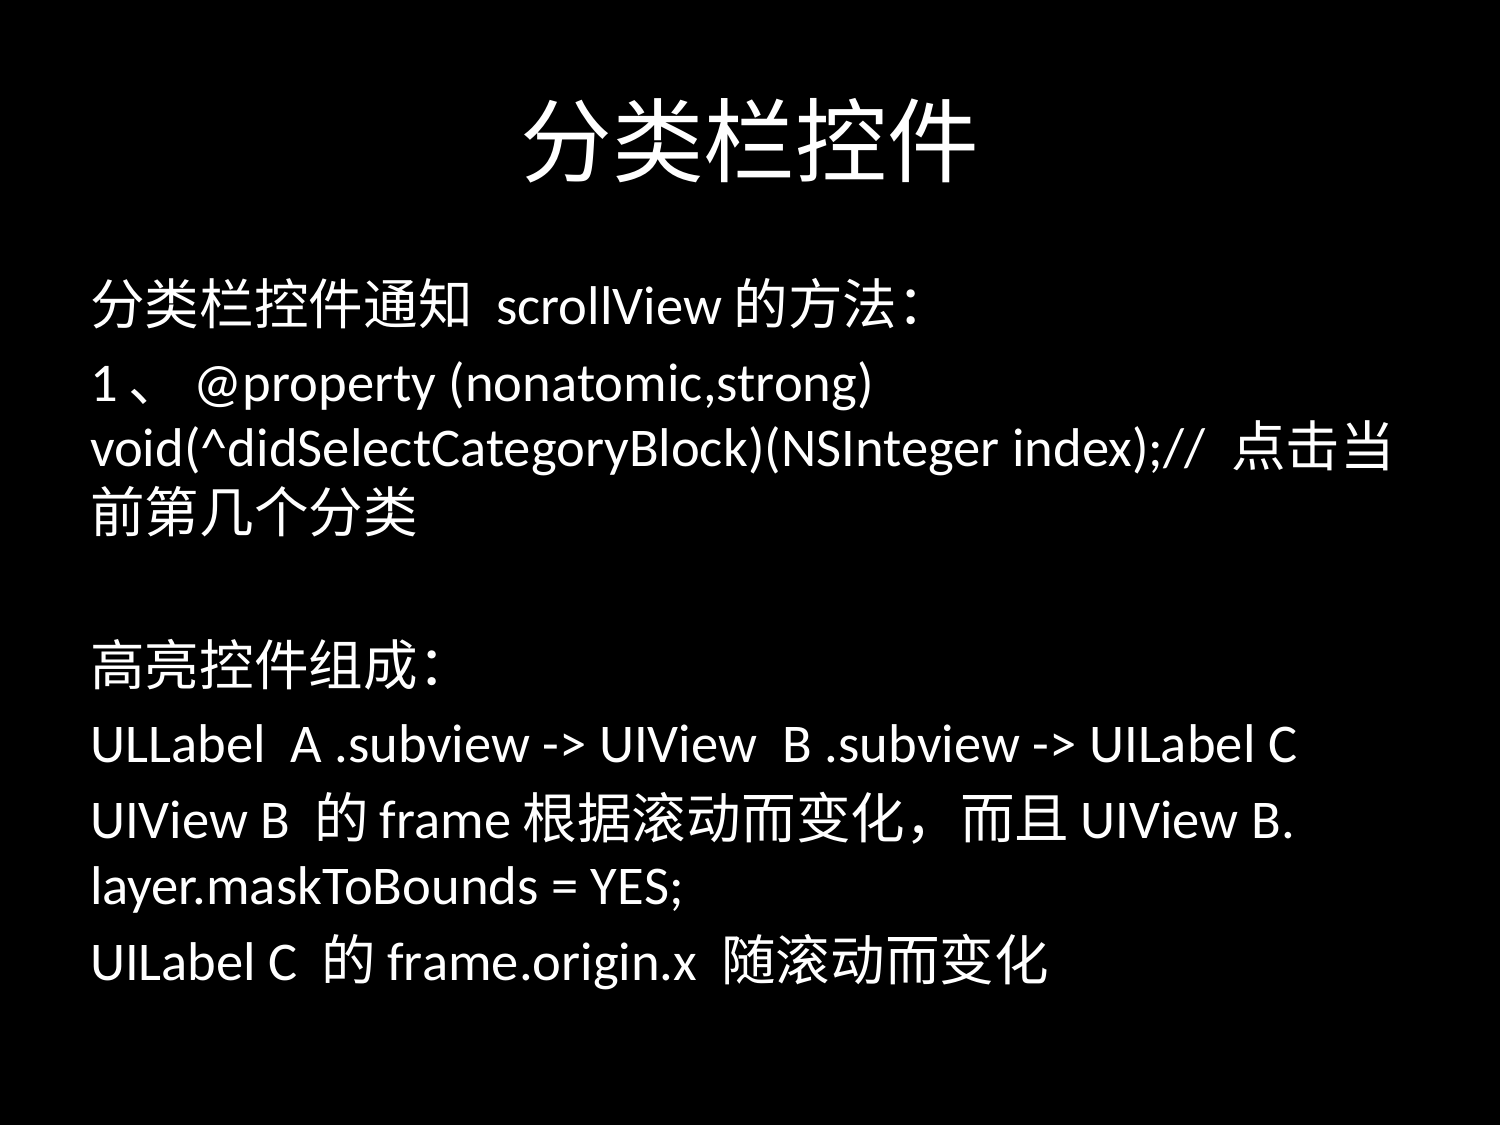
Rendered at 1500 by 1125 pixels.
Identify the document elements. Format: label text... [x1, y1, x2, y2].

title 分类栏控件 [75, 45, 1425, 233]
list 分类栏控件通知 scrollView的方法： 1、@property (nonatomic,strong) void(^didSelectCategoryBlock)(NSInteger index);// 点击当前第几个分类 高亮控件组成： ULLabel A .subview -> UIView B .subview -> UILabel C UIView B 的frame根据滚动而变化，而且UIView B. layer.maskToBounds = YES; UILabel C 的frame.origin.x 随滚动而变化 [75, 262, 1425, 1005]
